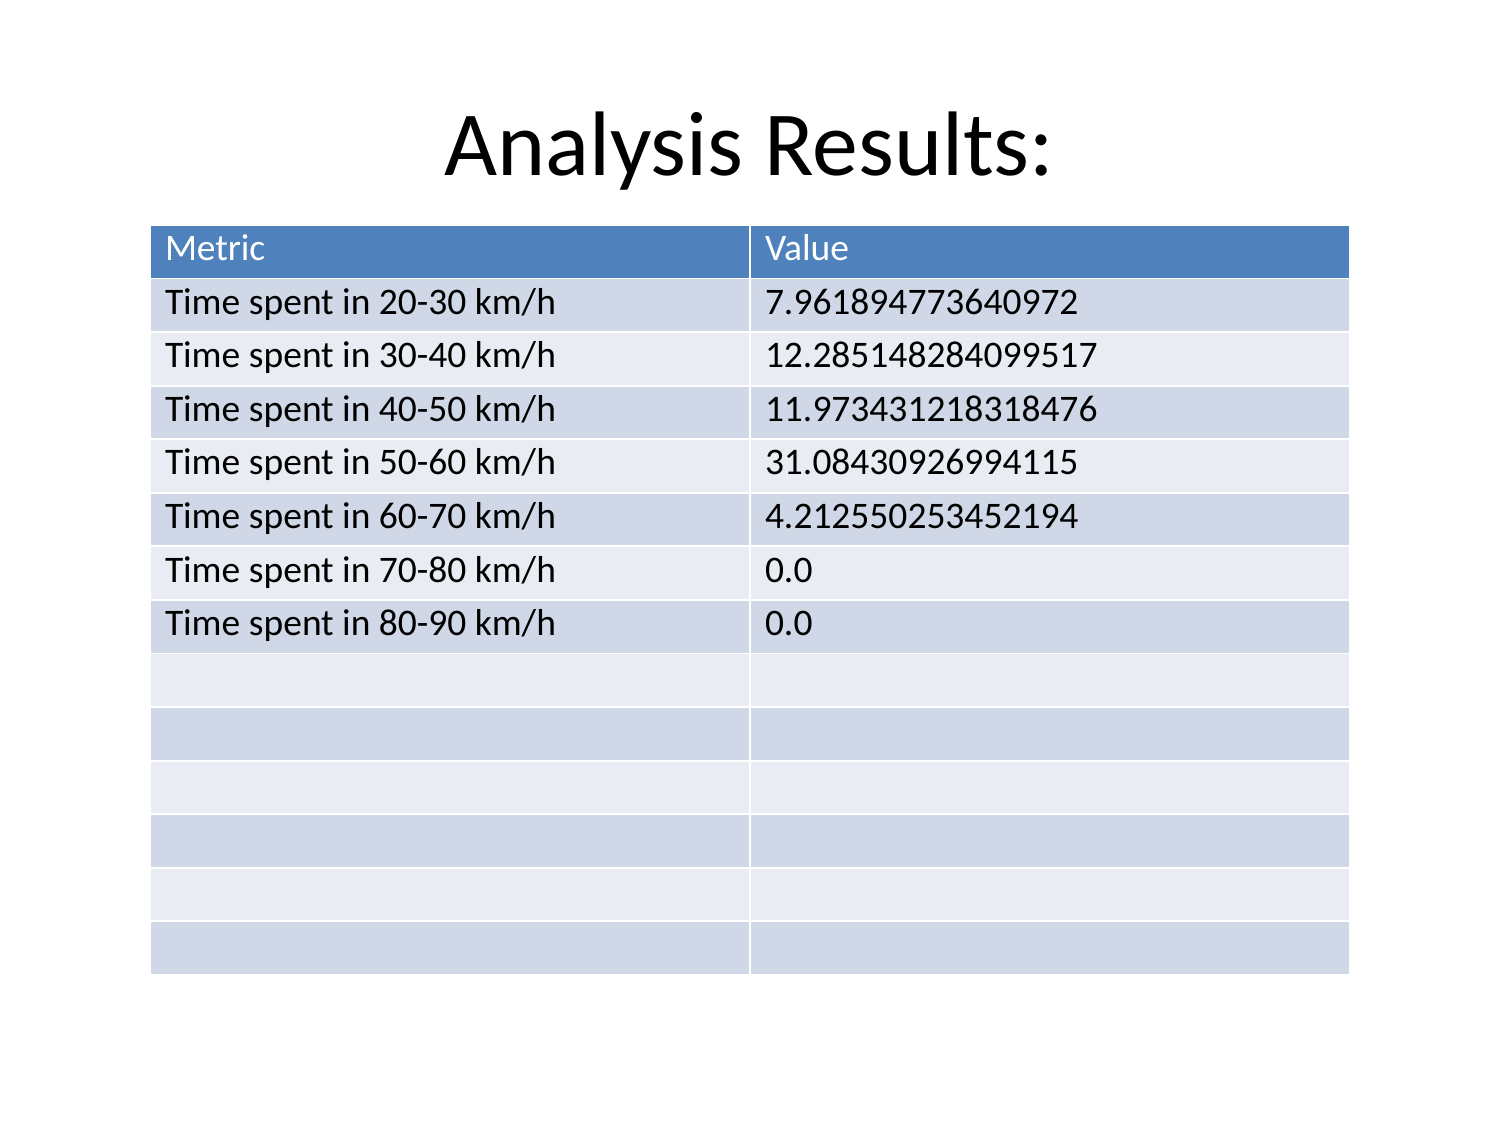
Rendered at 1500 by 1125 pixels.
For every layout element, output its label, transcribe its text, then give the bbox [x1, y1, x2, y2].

table_cell Time spent in 70-80 km/h [151, 547, 749, 599]
table_header Value [751, 226, 1349, 278]
table_cell [751, 922, 1349, 974]
table_cell [751, 708, 1349, 760]
table_cell 31.08430926994115 [751, 440, 1349, 492]
table_cell [151, 654, 749, 706]
table_cell [751, 869, 1349, 920]
table_header Metric [151, 226, 749, 278]
table_cell [151, 762, 749, 813]
table_cell 12.285148284099517 [751, 333, 1349, 385]
table_cell 11.973431218318476 [751, 387, 1349, 438]
table_cell 0.0 [751, 601, 1349, 653]
table_cell Time spent in 80-90 km/h [151, 601, 749, 653]
table_cell Time spent in 60-70 km/h [151, 494, 749, 545]
table_cell [151, 869, 749, 920]
table_cell [751, 654, 1349, 706]
table_cell Time spent in 30-40 km/h [151, 333, 749, 385]
table_cell 7.961894773640972 [751, 279, 1349, 331]
table_cell [751, 762, 1349, 813]
table_cell [151, 922, 749, 974]
table_cell [751, 815, 1349, 867]
table_cell Time spent in 40-50 km/h [151, 387, 749, 438]
table_cell Time spent in 50-60 km/h [151, 440, 749, 492]
table_cell Time spent in 20-30 km/h [151, 279, 749, 331]
table_cell [151, 708, 749, 760]
table_cell 4.212550253452194 [751, 494, 1349, 545]
title Analysis Results: [75, 45, 1425, 233]
table_cell [151, 815, 749, 867]
table_cell 0.0 [751, 547, 1349, 599]
